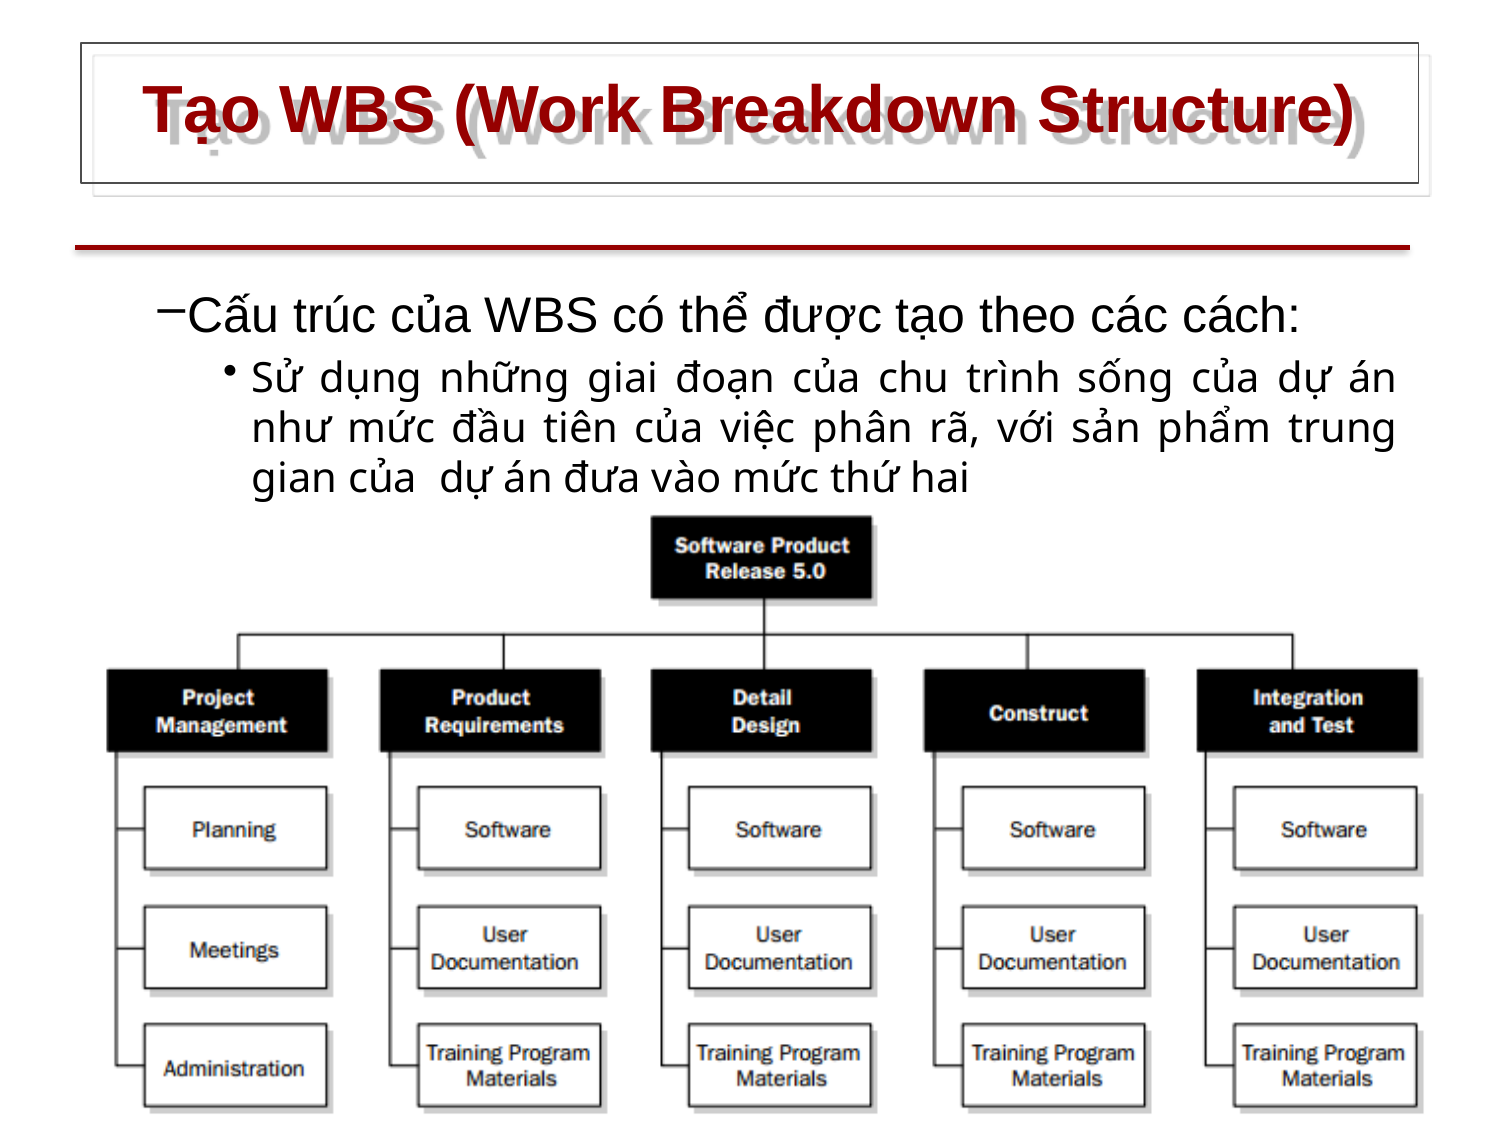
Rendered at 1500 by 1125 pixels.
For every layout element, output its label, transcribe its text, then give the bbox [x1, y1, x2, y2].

picture [104, 504, 1426, 1120]
list Cấu trúc của WBS có thể được tạo theo các cách: Sử dụng những giai đoạn của chu trình sống của dự án như mức đầu tiên của việc phân rã, với sản phẩm trung gian của dự án đưa vào mức thứ hai [87, 275, 1413, 1058]
title Tạo WBS (Work Breakdown Structure) [80, 42, 1419, 184]
